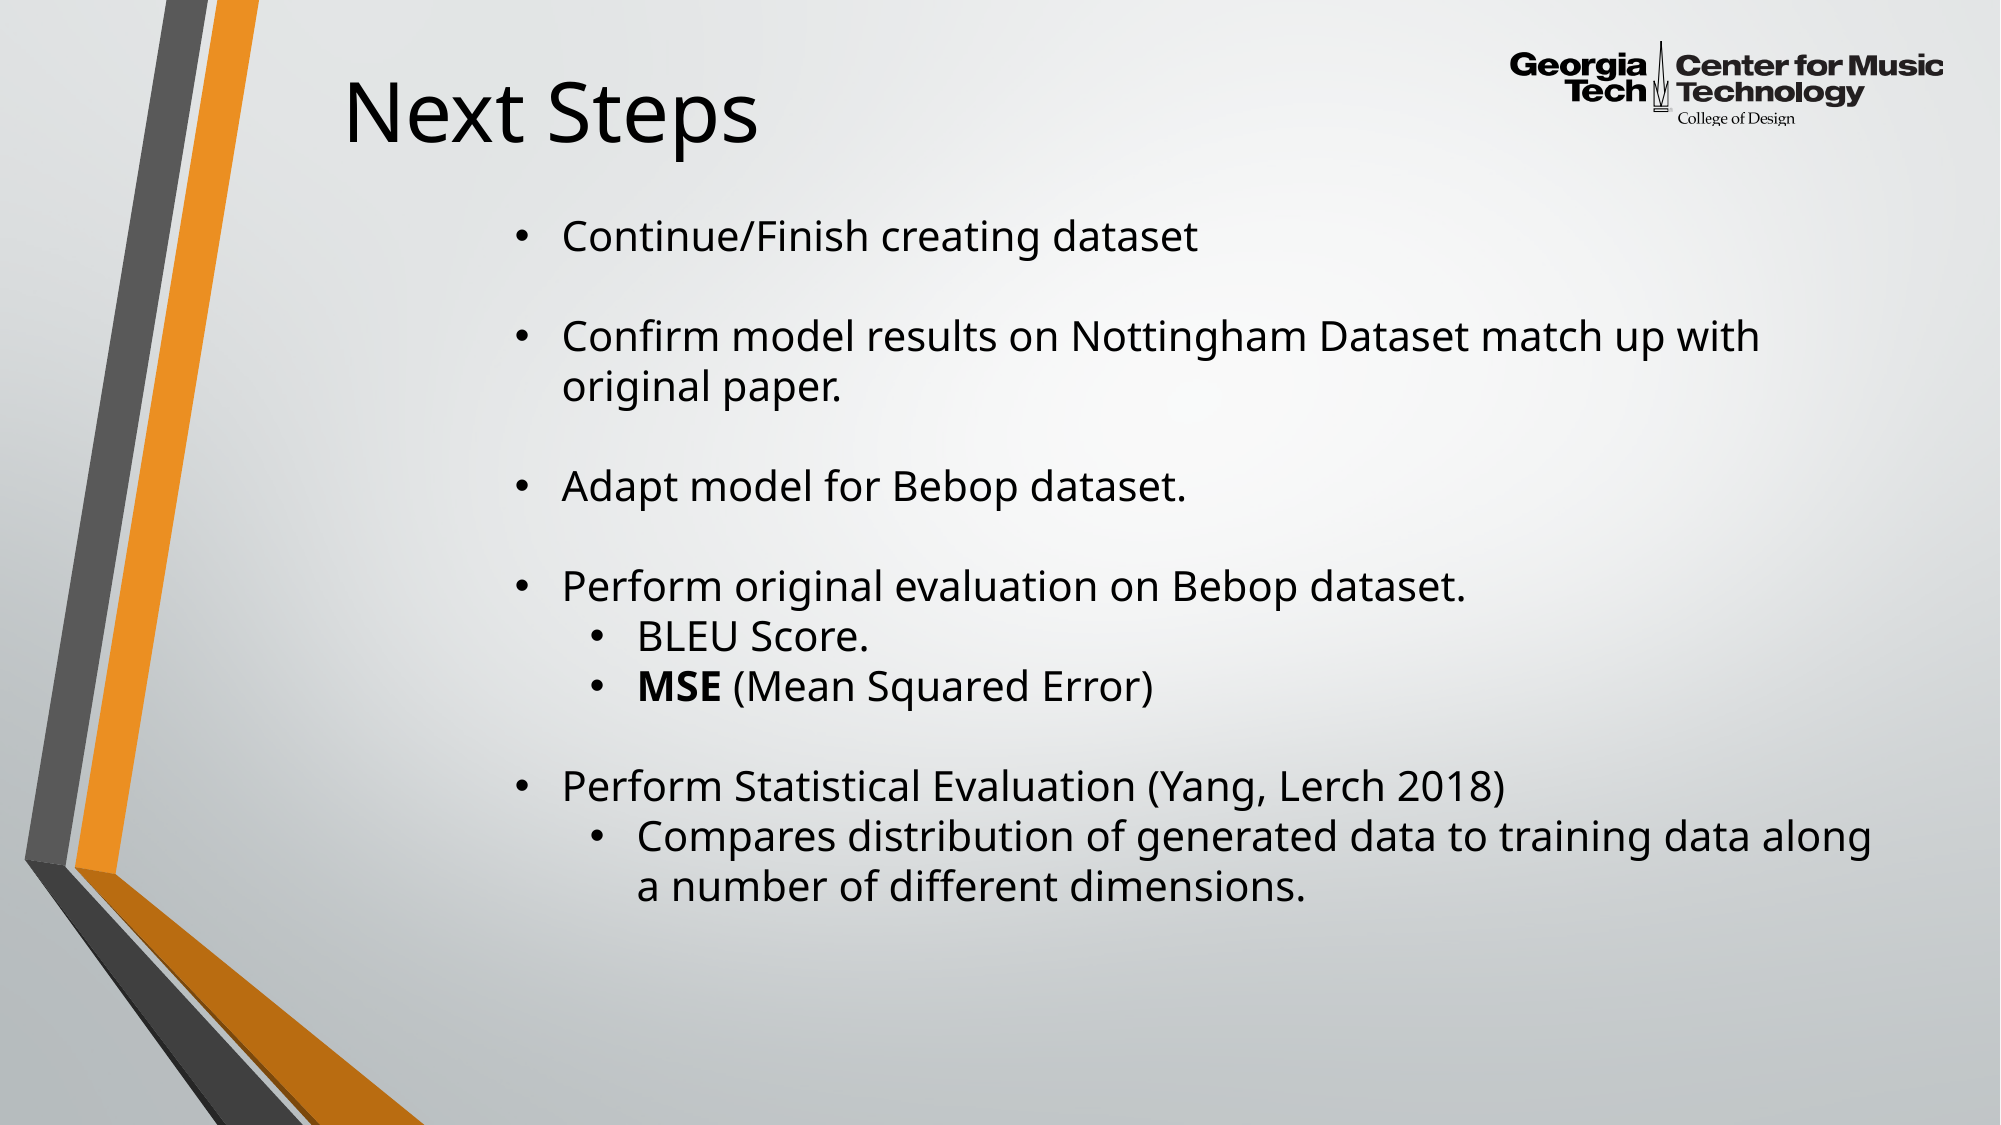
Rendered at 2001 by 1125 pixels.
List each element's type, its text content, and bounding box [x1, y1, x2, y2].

title Next Steps [327, 46, 1922, 171]
text_box Continue/Finish creating dataset Confirm model results on Nottingham Dataset match up with original paper. Adapt model for Bebop dataset. Perform original evaluation on Bebop dataset. BLEU Score. MSE (Mean Squared Error) Perform Statistical Evaluation (Yang, Lerch 2018) Compares distribution of generated data to training data along a number of different dimensions. [350, 202, 1898, 1125]
picture [1510, 41, 1944, 126]
